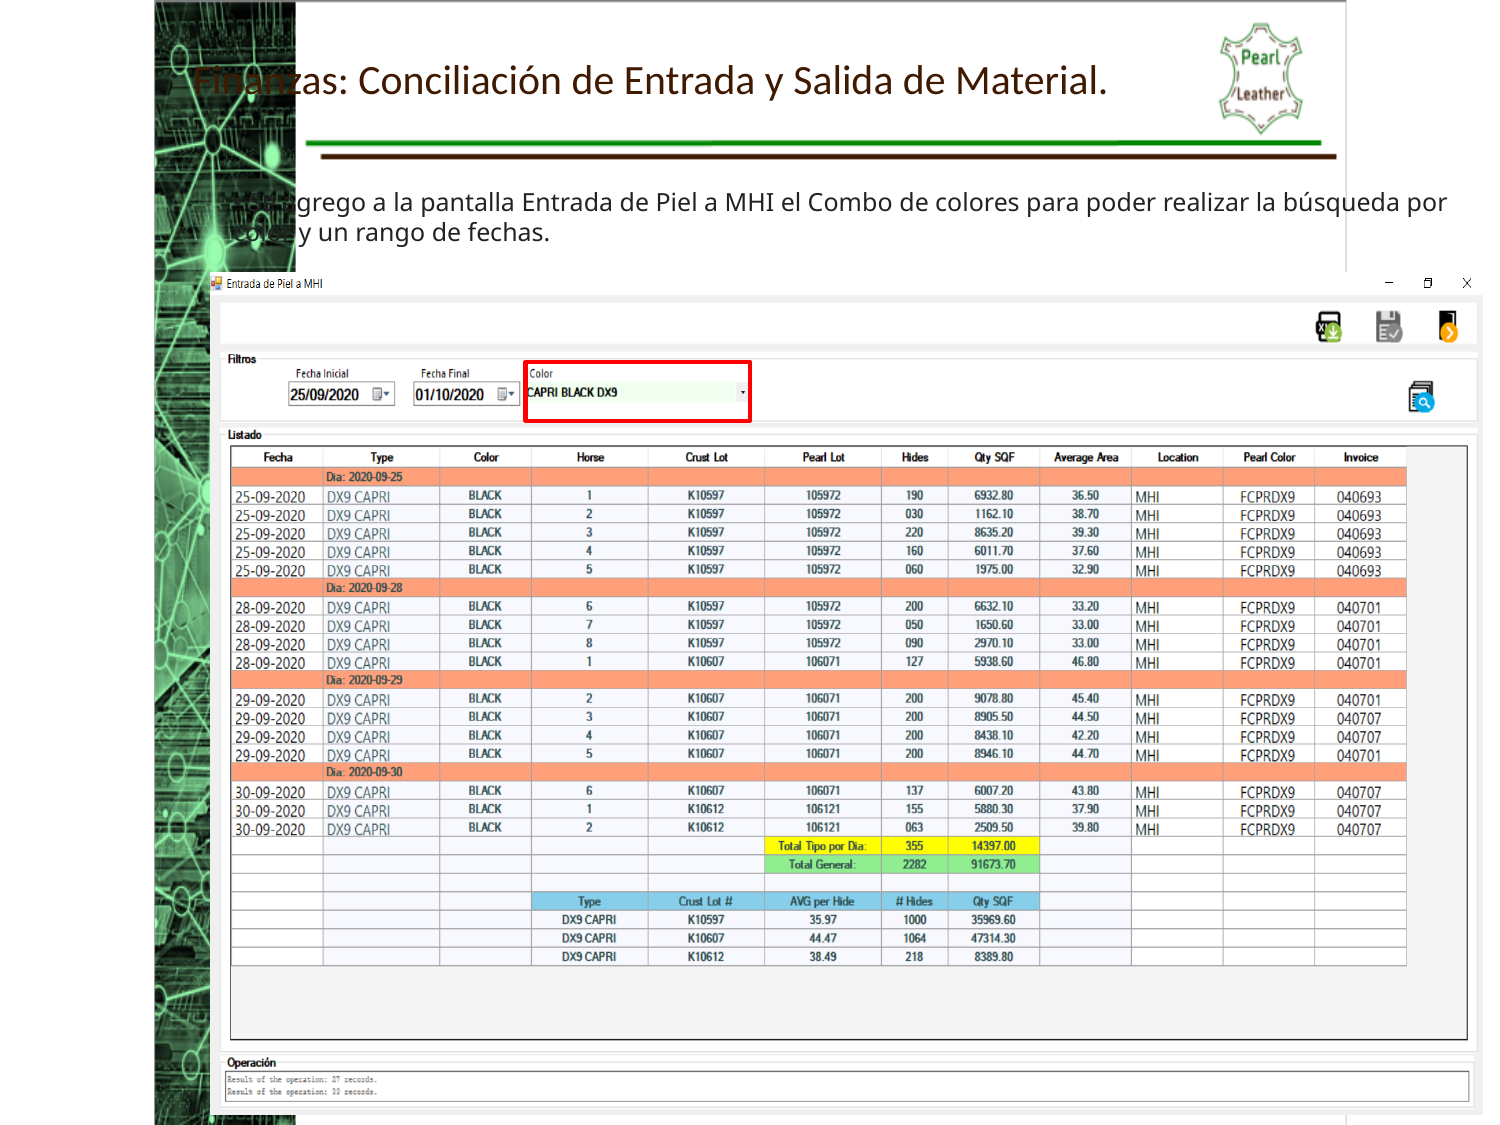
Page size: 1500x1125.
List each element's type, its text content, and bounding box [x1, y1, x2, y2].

text_box Finanzas: Conciliación de Entrada y Salida de Material. [178, 45, 1365, 149]
text_box [218, 255, 1447, 270]
text_box Se agrego a la pantalla Entrada de Piel a MHI el Combo de colores para poder realizar la búsqueda por color y un rango de fechas. [218, 179, 1471, 255]
picture [0, 0, 1500, 1125]
